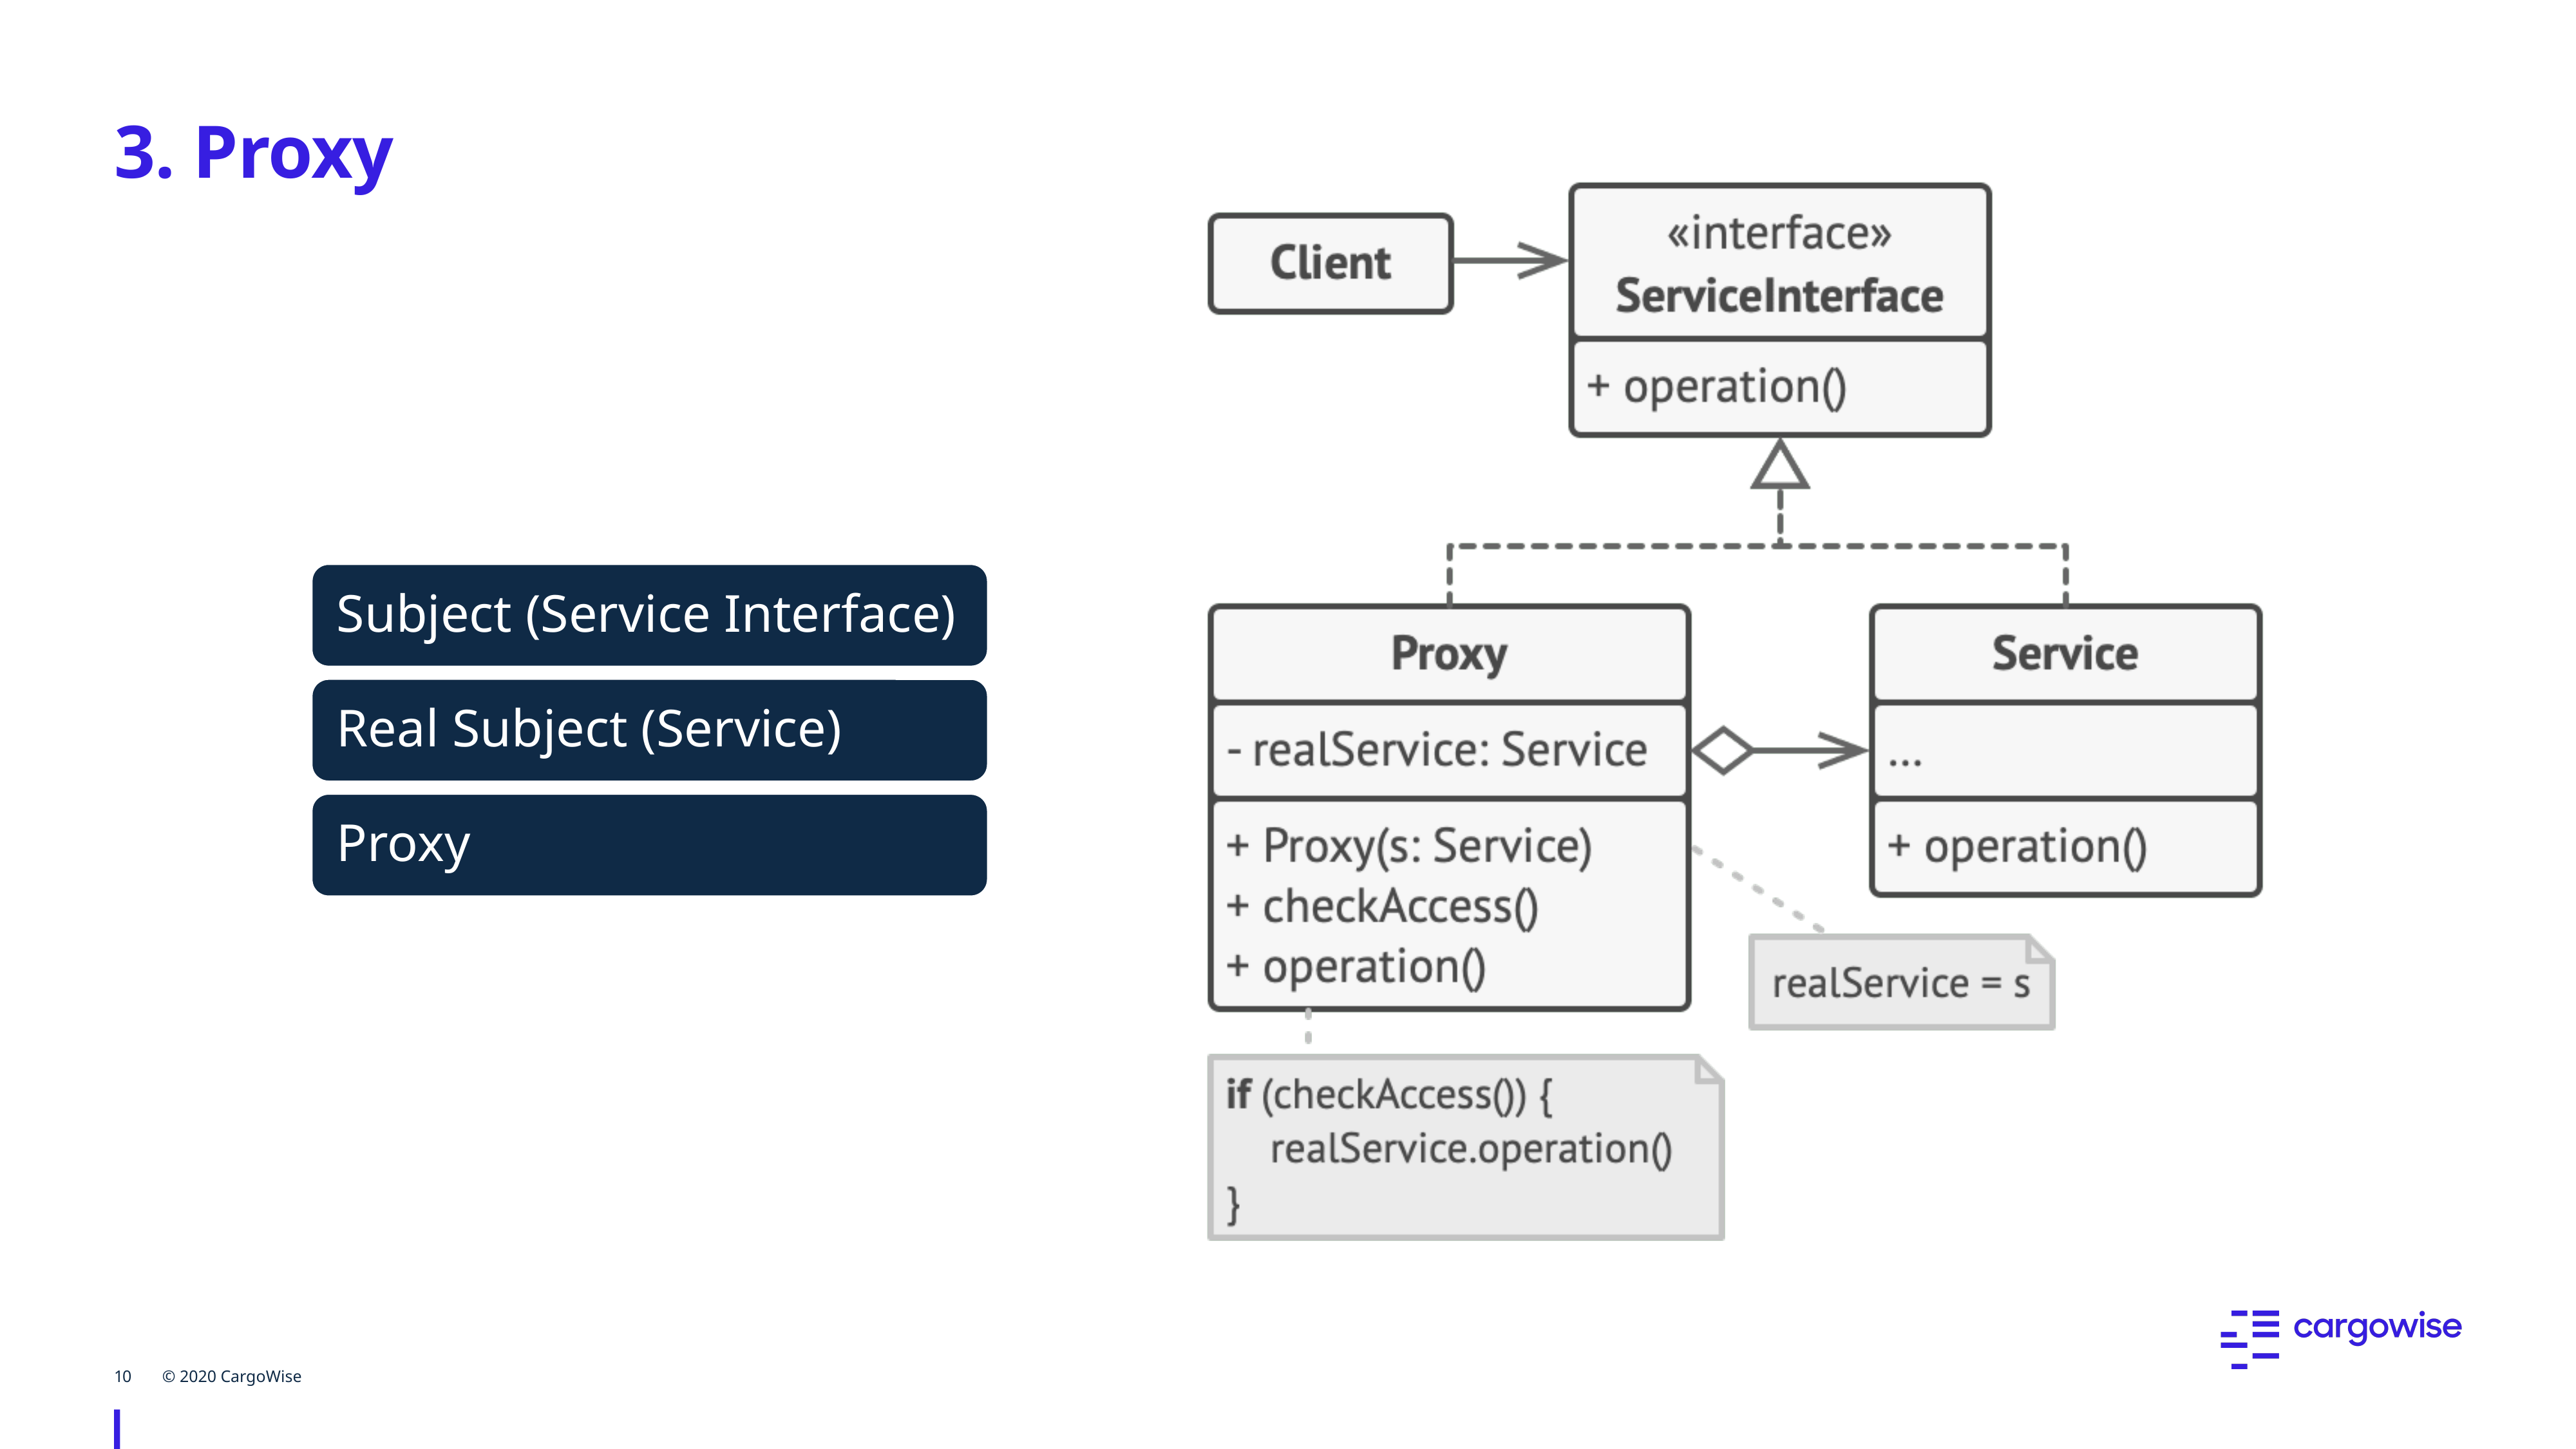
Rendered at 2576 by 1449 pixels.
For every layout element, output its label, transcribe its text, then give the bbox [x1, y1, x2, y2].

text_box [311, 474, 989, 987]
footer © 2020 CargoWise [162, 1368, 375, 1388]
title 3. Proxy [114, 118, 2460, 193]
picture [2221, 1311, 2462, 1369]
picture [1181, 155, 2293, 1268]
slide_number 10 [114, 1368, 147, 1388]
